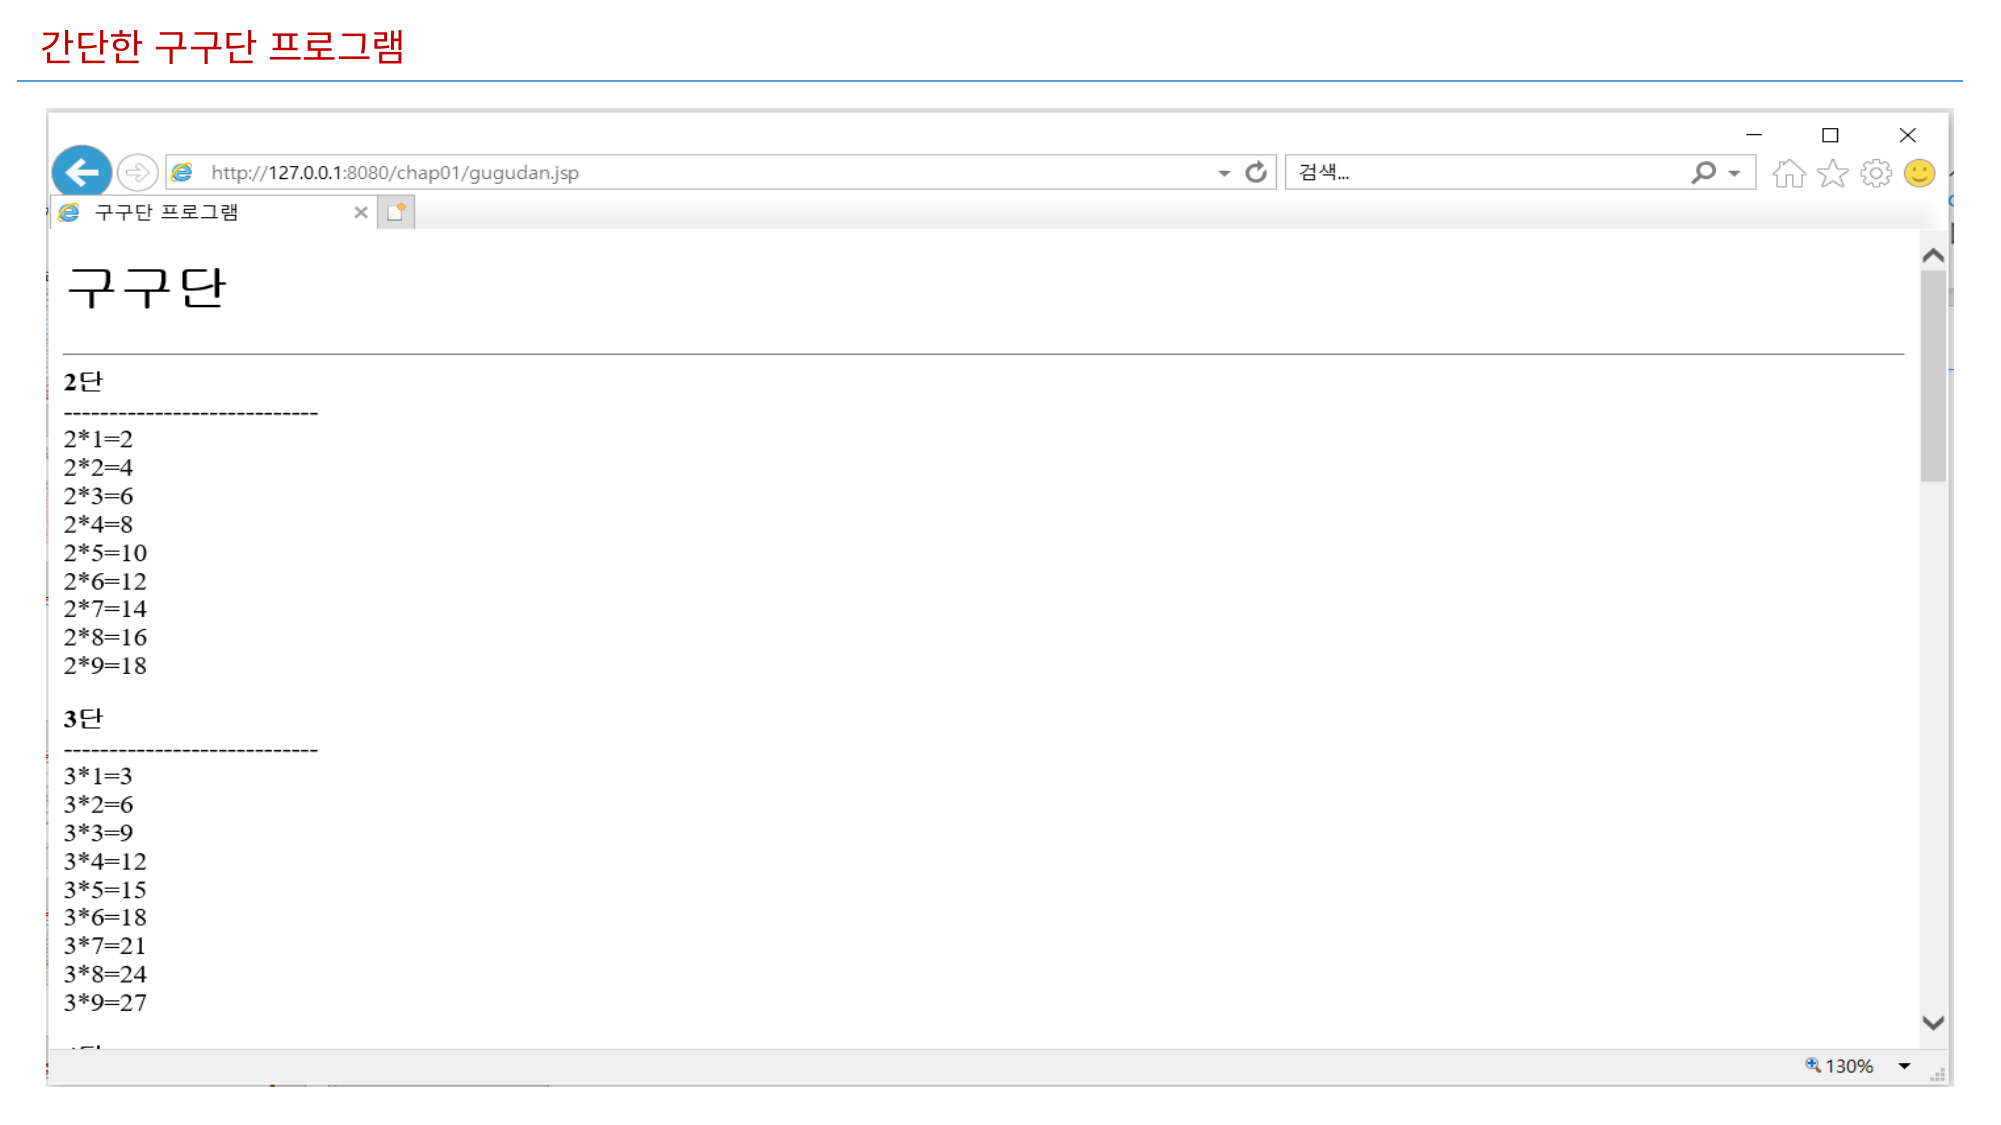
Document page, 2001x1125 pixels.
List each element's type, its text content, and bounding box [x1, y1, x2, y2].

text_box 간단한 구구단 프로그램 [25, 16, 729, 77]
picture [46, 108, 1954, 1087]
